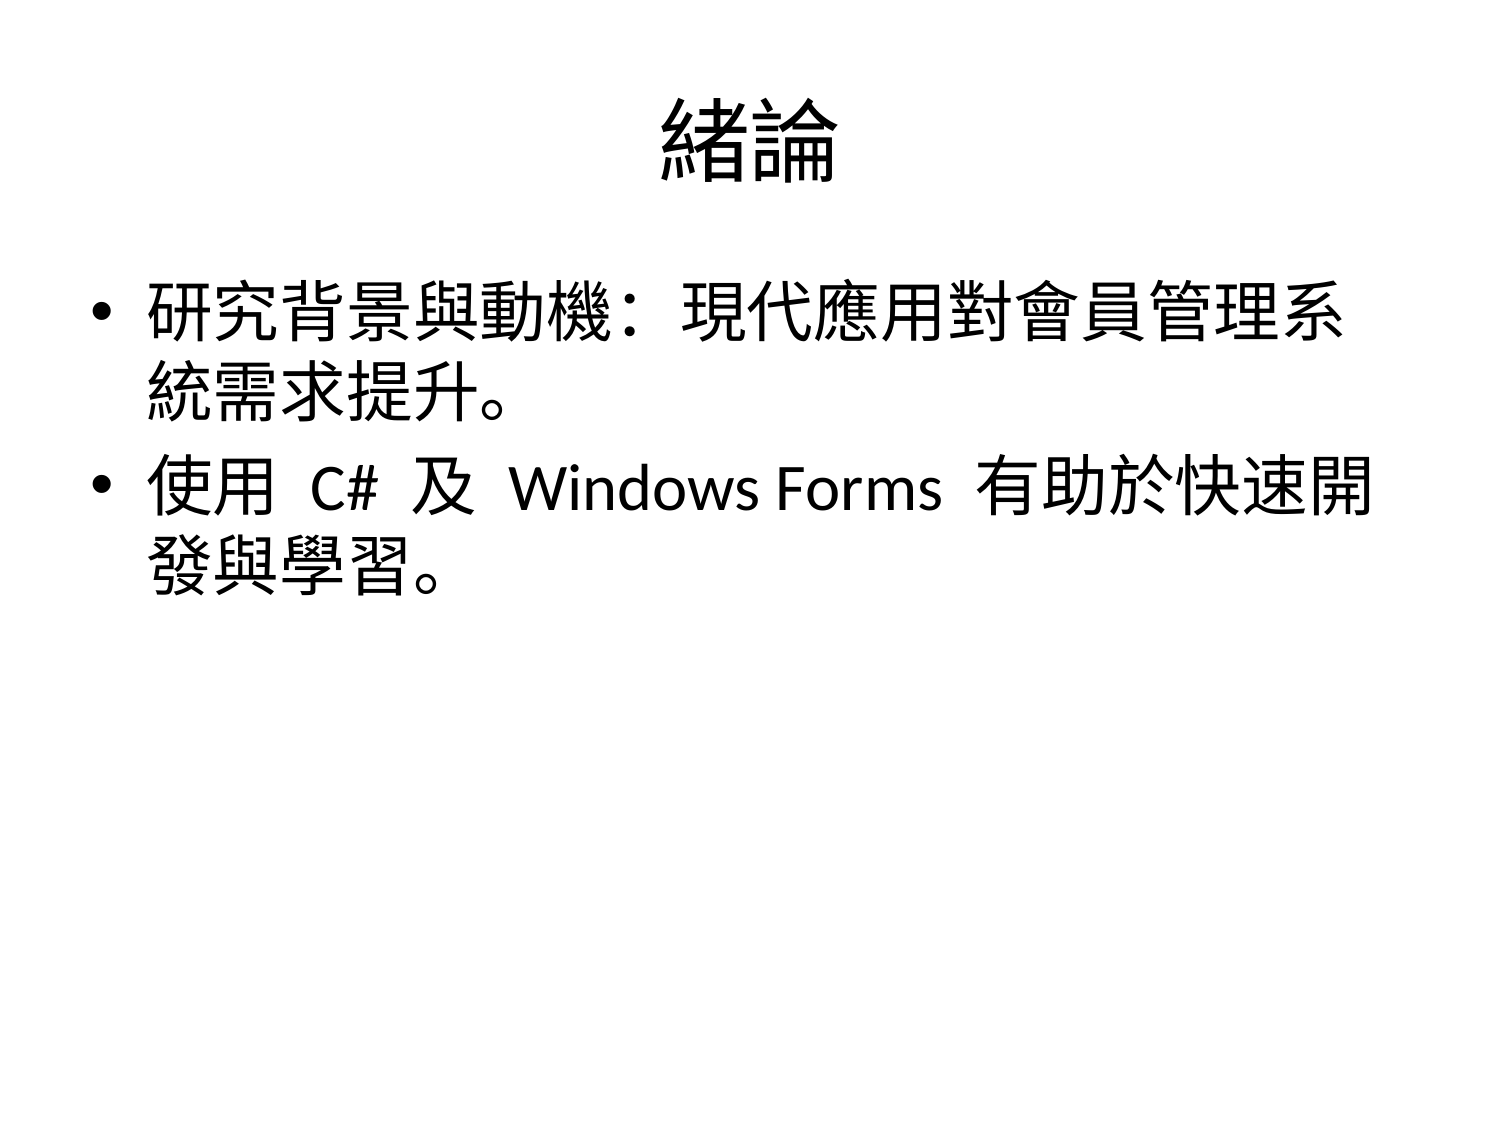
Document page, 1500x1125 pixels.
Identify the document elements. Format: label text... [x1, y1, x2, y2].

list 研究背景與動機：現代應用對會員管理系統需求提升。 使用 C# 及 Windows Forms 有助於快速開發與學習。 [75, 262, 1425, 1005]
title 緒論 [75, 45, 1425, 233]
